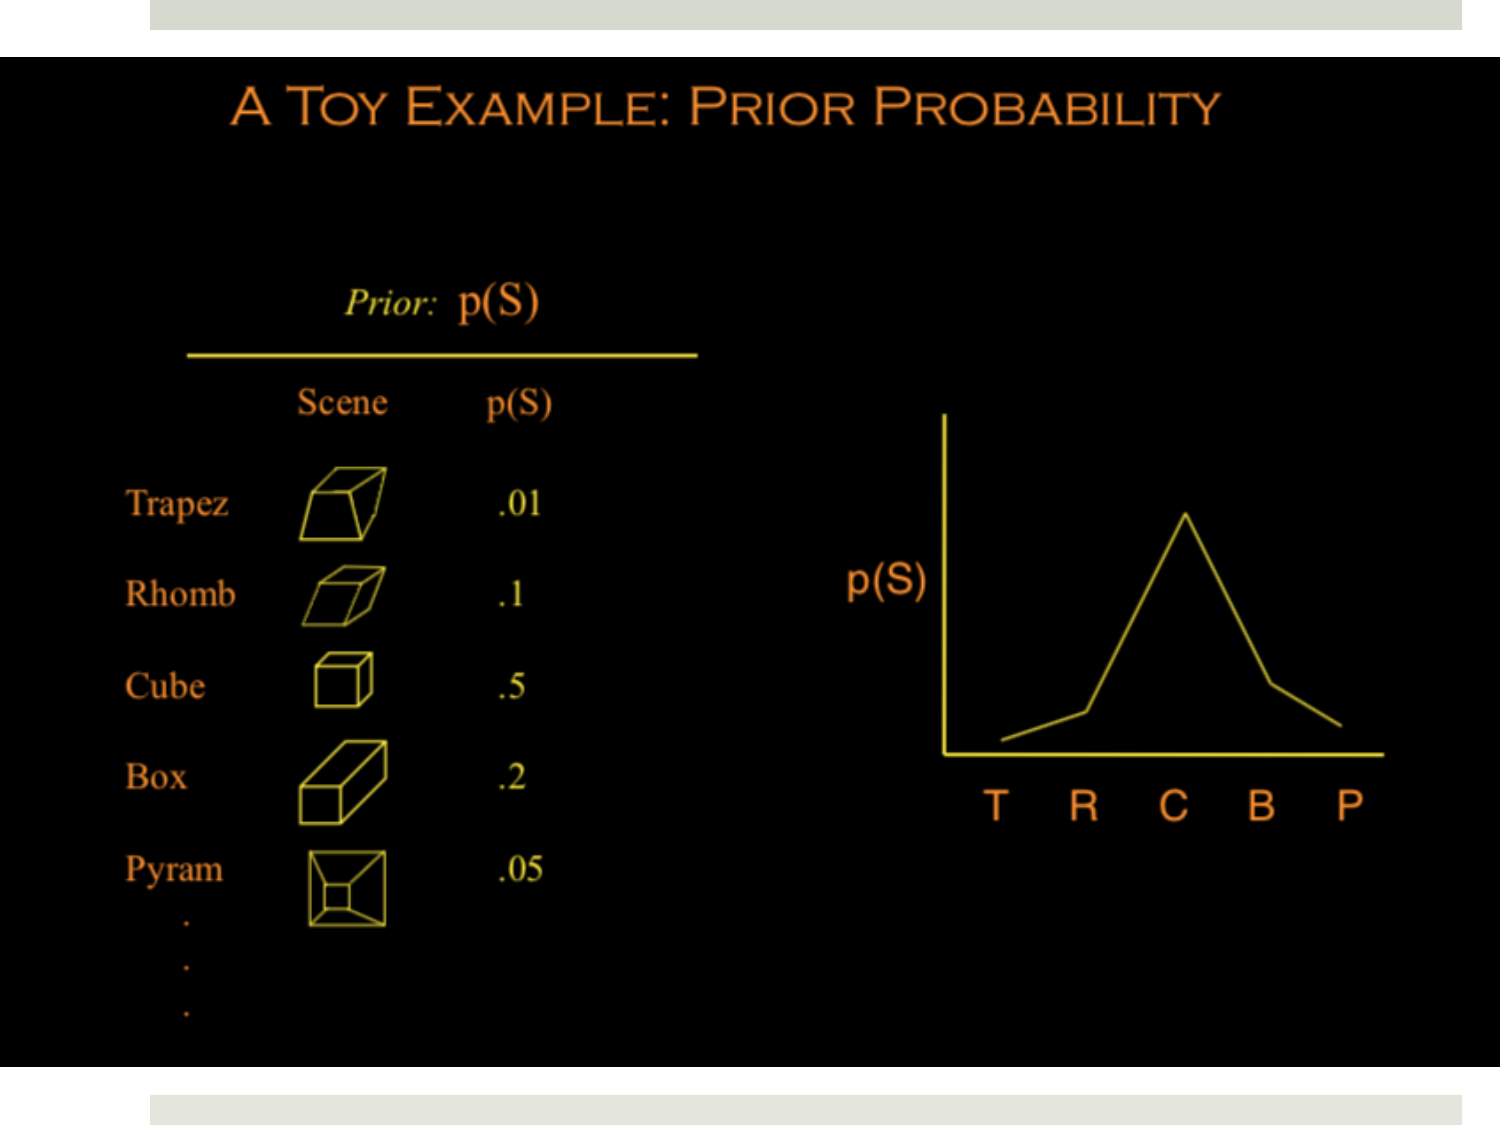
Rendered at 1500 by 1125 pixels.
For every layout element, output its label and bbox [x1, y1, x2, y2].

picture [0, 57, 1500, 1068]
